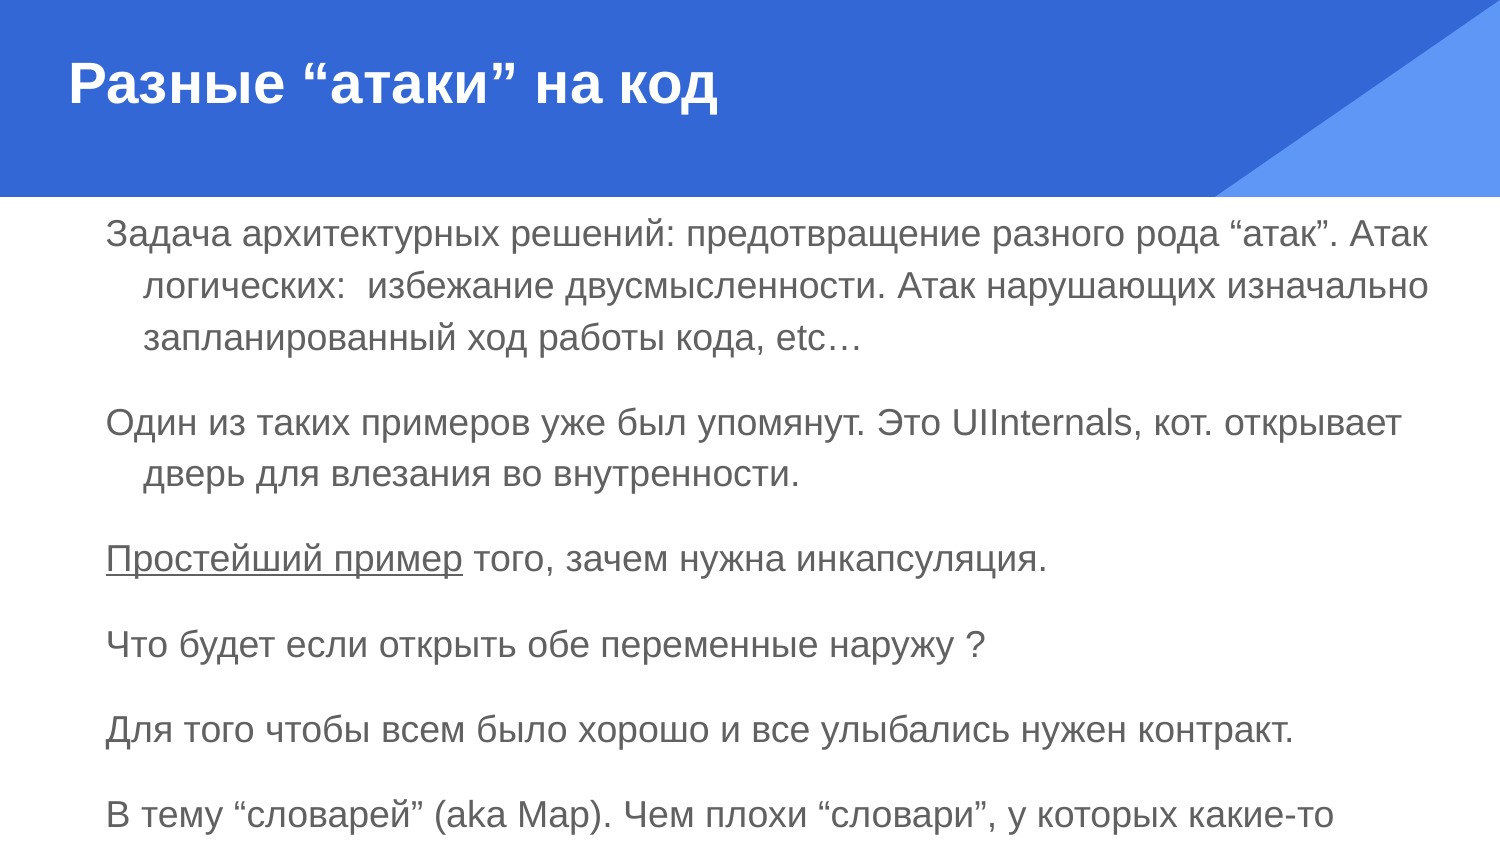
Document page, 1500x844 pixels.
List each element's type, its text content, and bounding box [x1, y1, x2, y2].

title Разные “атаки” на код [53, 24, 914, 131]
list Задача архитектурных решений: предотвращение разного рода “атак”. Атак логических: избежание двусмысленности. Атак нарушающих изначально запланированный ход работы кода, etc… Один из таких примеров уже был упомянут. Это UIInternals, кот. открывает дверь для влезания во внутренности. Простейший пример того, зачем нужна инкапсуляция. Что будет если открыть обе переменные наружу ? Для того чтобы всем было хорошо и все улыбались нужен контракт. В тему “словарей” (aka Map). Чем плохи “словари”, у которых какие-то объекты используются в качестве ключей ? Этим. Работающий вариант. С пылу с жару пример из FW. Задача. Моё решение. Текущий вариант. [53, 187, 1447, 804]
